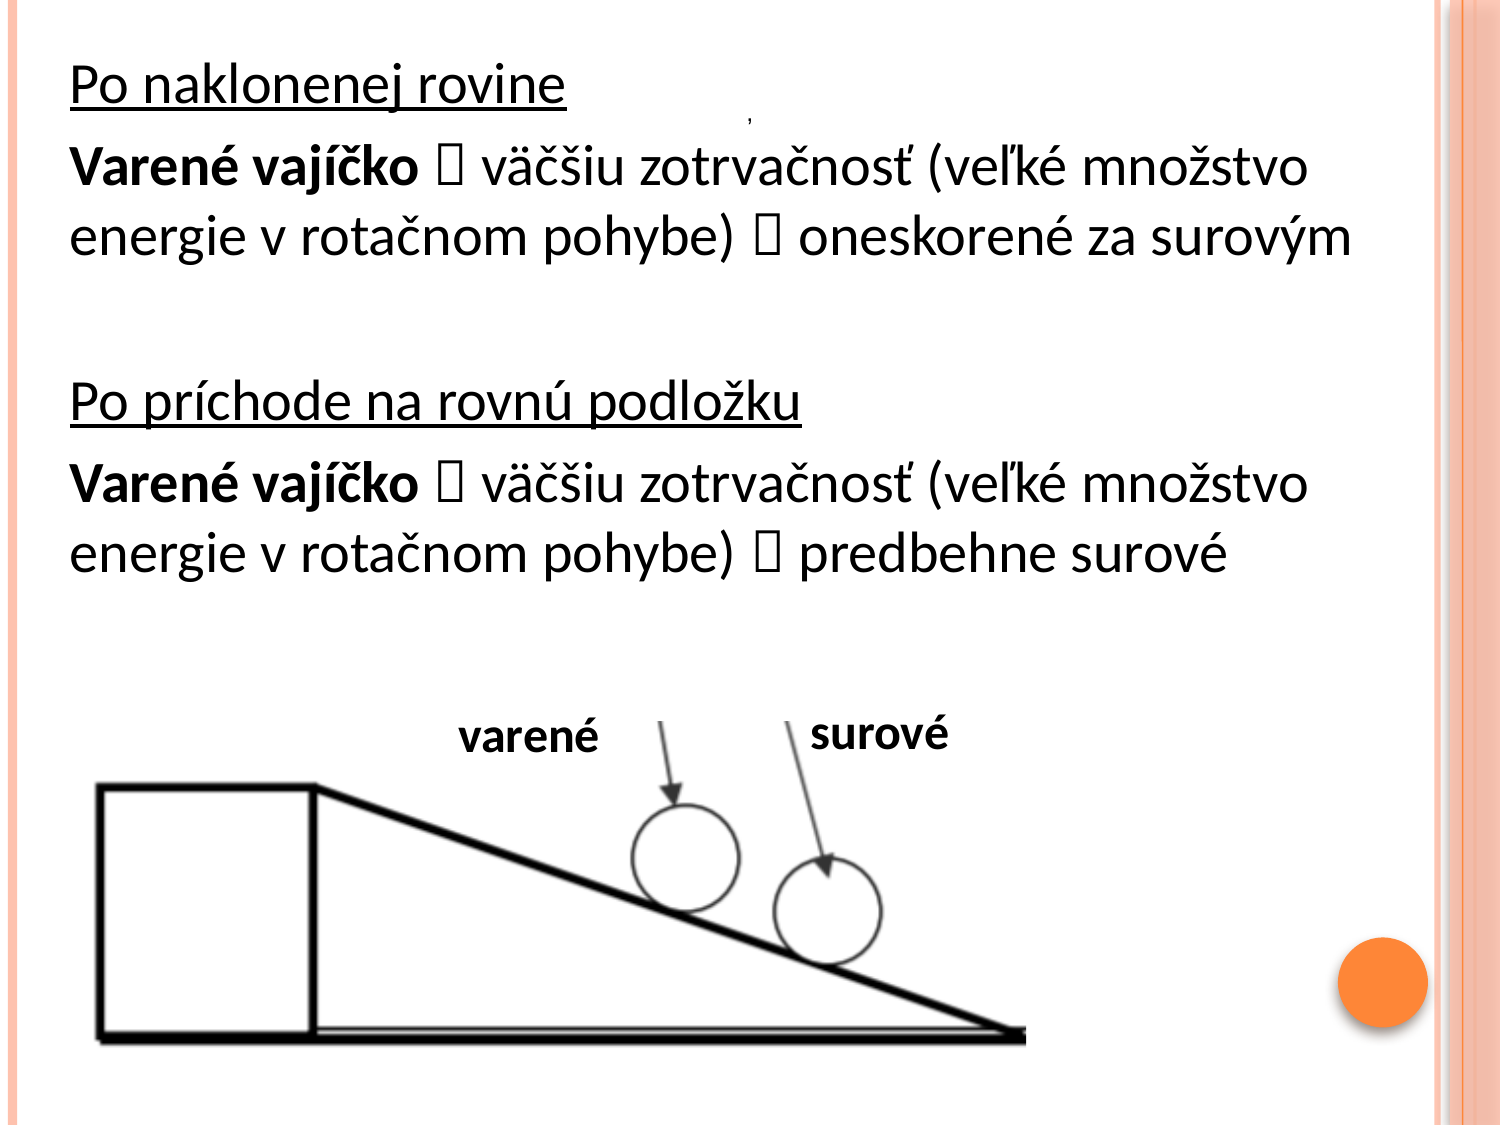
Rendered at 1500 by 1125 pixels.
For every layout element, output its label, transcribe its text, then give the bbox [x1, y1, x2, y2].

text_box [66, 691, 1027, 1125]
text_box Po naklonenej rovine Varené vajíčko  väčšiu zotrvačnosť (veľké množstvo energie v rotačnom pohybe)  oneskorené za surovým Po príchode na rovnú podložku Varené vajíčko  väčšiu zotrvačnosť (veľké množstvo energie v rotačnom pohybe)  predbehne surové [55, 37, 1424, 657]
text_box [0, 1, 1500, 75]
